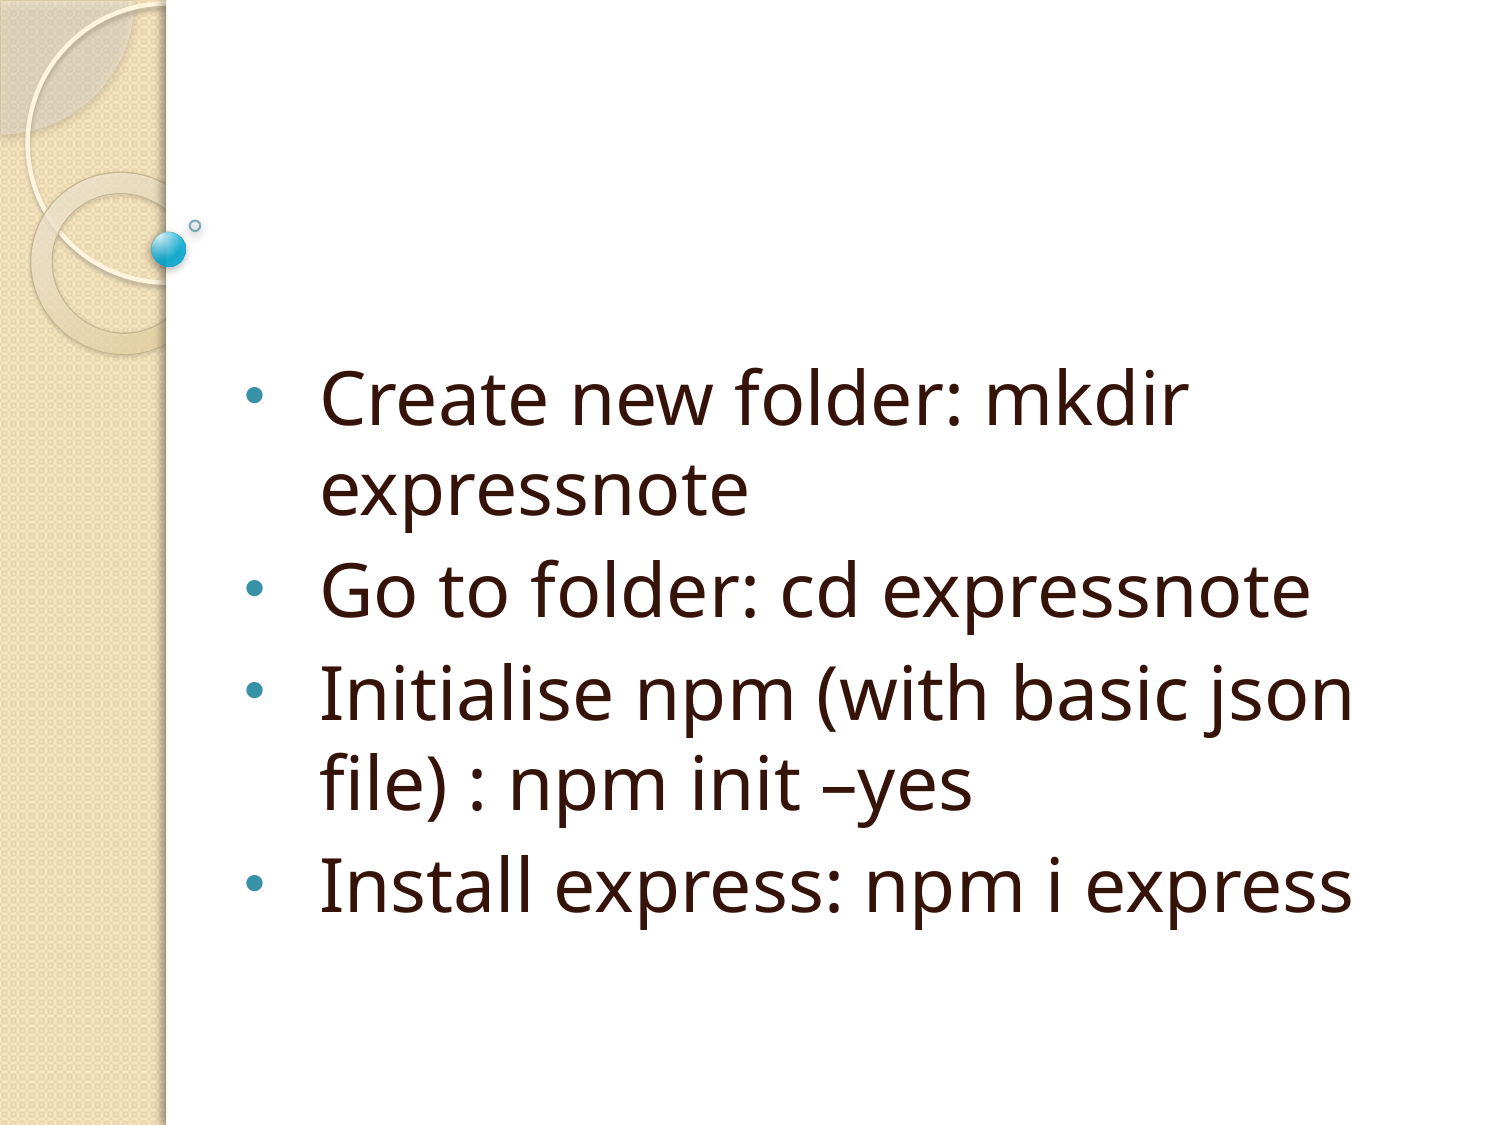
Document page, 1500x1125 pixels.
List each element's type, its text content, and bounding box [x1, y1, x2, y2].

subtitle Create new folder: mkdir expressnote Go to folder: cd expressnote Initialise npm (with basic json file) : npm init –yes Install express: npm i express [225, 350, 1440, 638]
